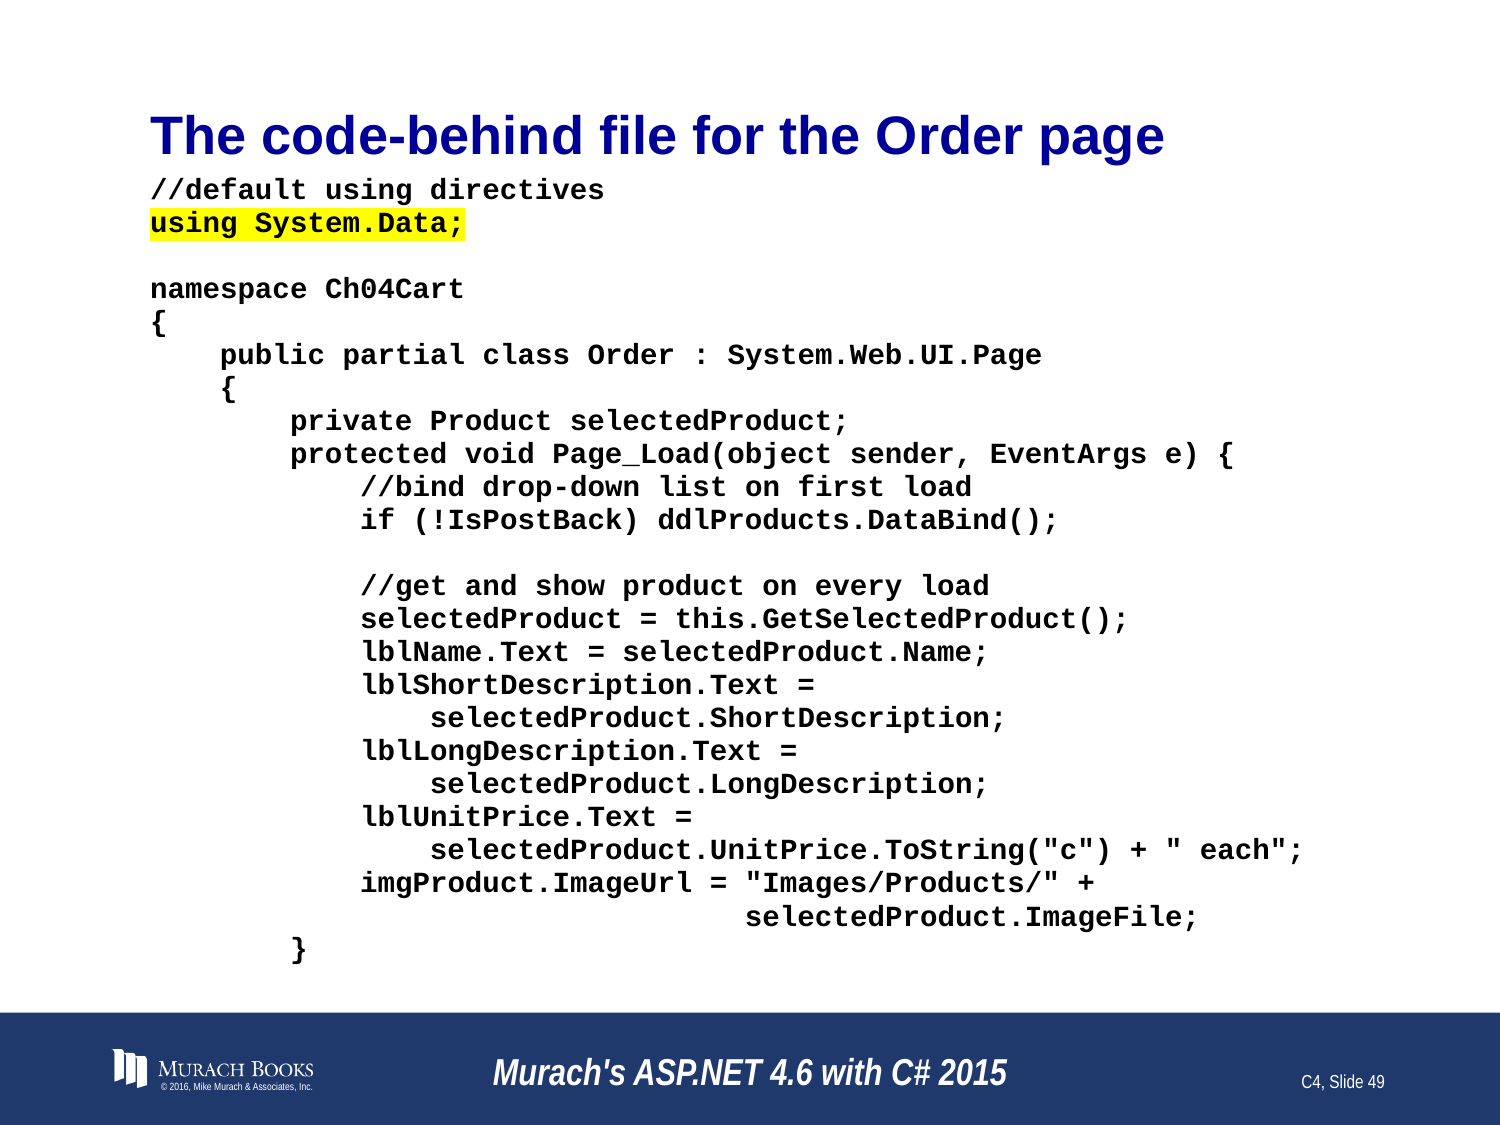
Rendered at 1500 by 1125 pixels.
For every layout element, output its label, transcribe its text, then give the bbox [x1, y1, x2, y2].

slide_number Murach's ASP.NET 4.6 with C# 2015 [463, 1025, 1050, 1100]
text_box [149, 174, 1348, 975]
title The code-behind file for the Order page [150, 99, 1350, 166]
slide_number C4, Slide 49 [1087, 1025, 1400, 1100]
footer © 2016, Mike Murach & Associates, Inc. [12, 1025, 463, 1100]
